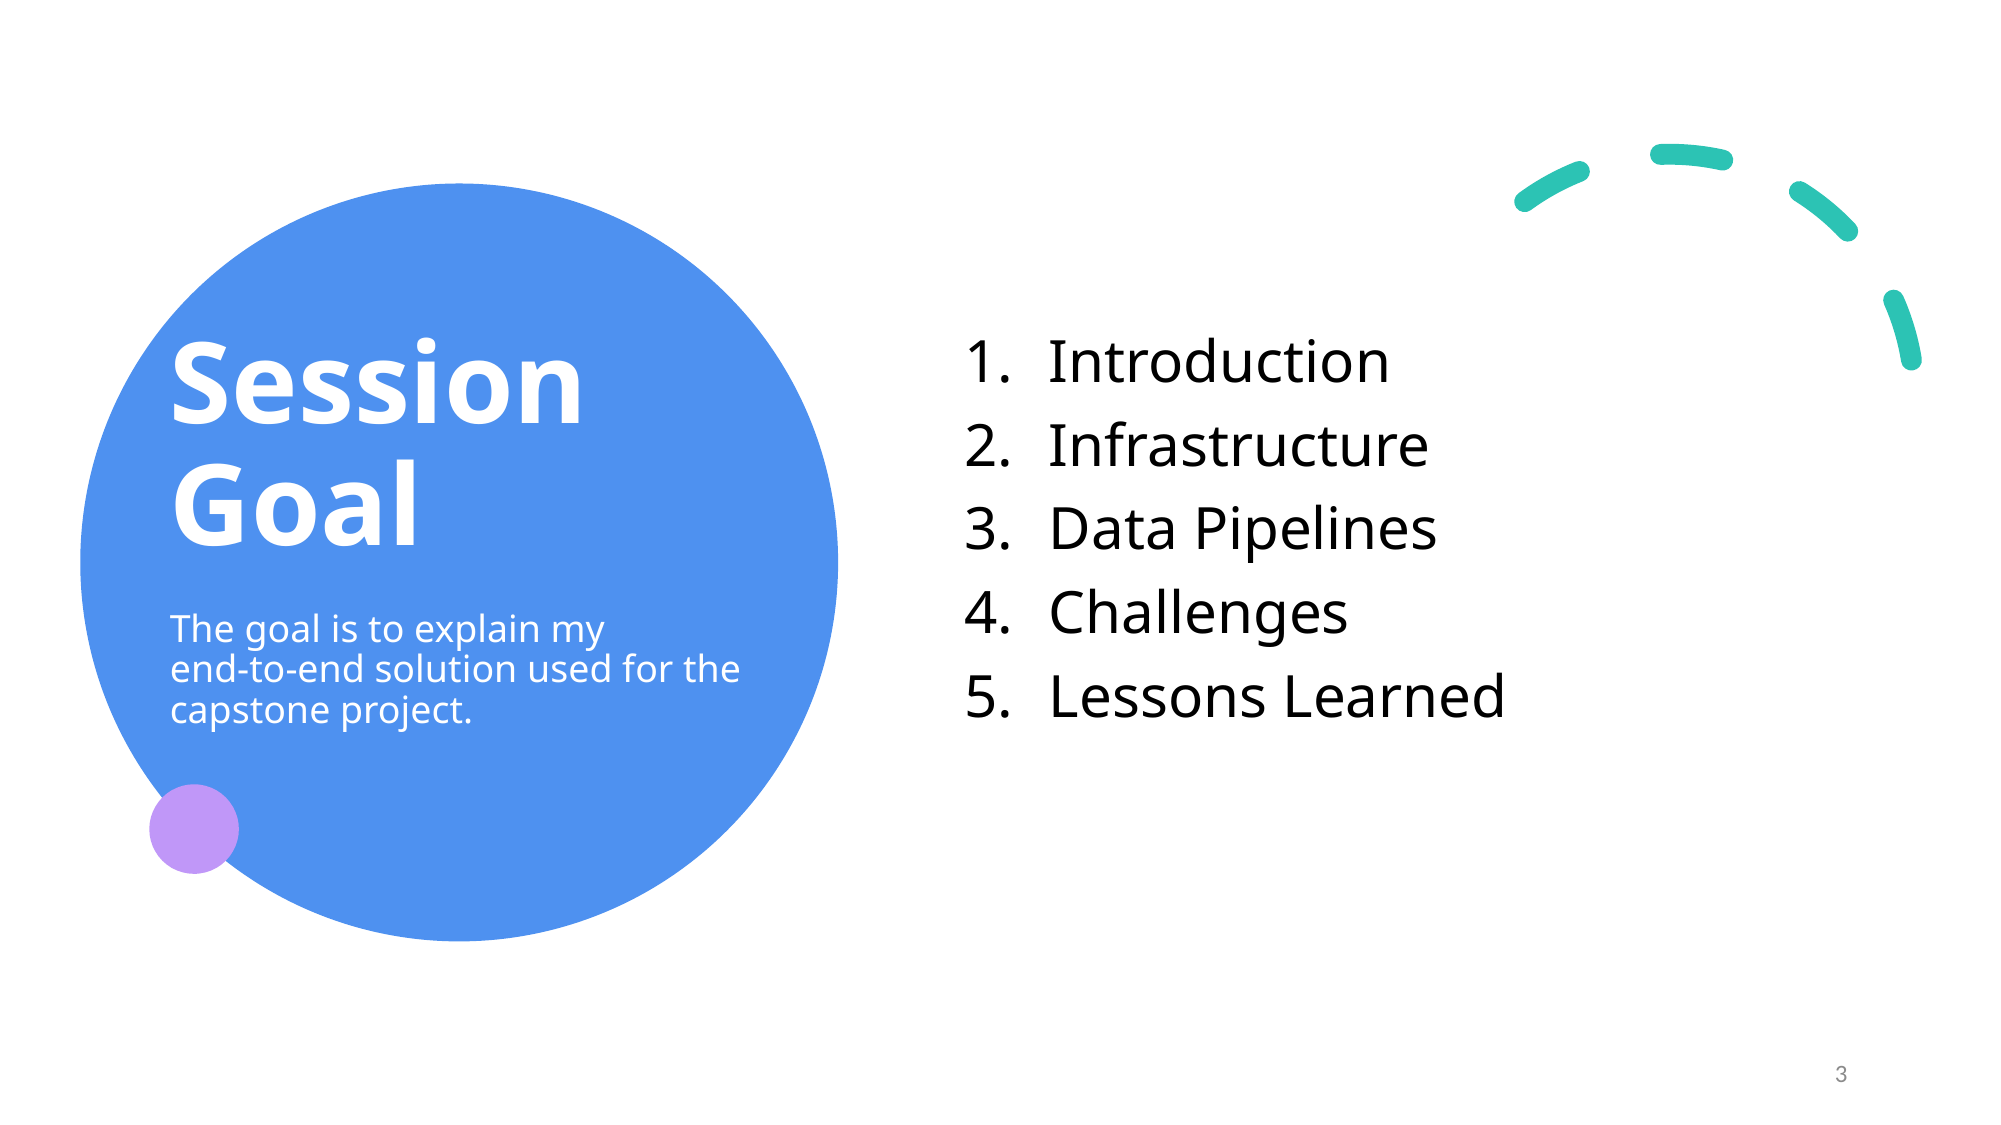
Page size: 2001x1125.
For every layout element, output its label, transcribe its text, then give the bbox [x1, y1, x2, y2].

slide_number 3 [1412, 1042, 1863, 1103]
title Session Goal The goal is to explain my end-to-end solution used for the capstone project. [154, 195, 821, 863]
list Introduction Infrastructure Data Pipelines Challenges Lessons Learned [949, 250, 1788, 896]
